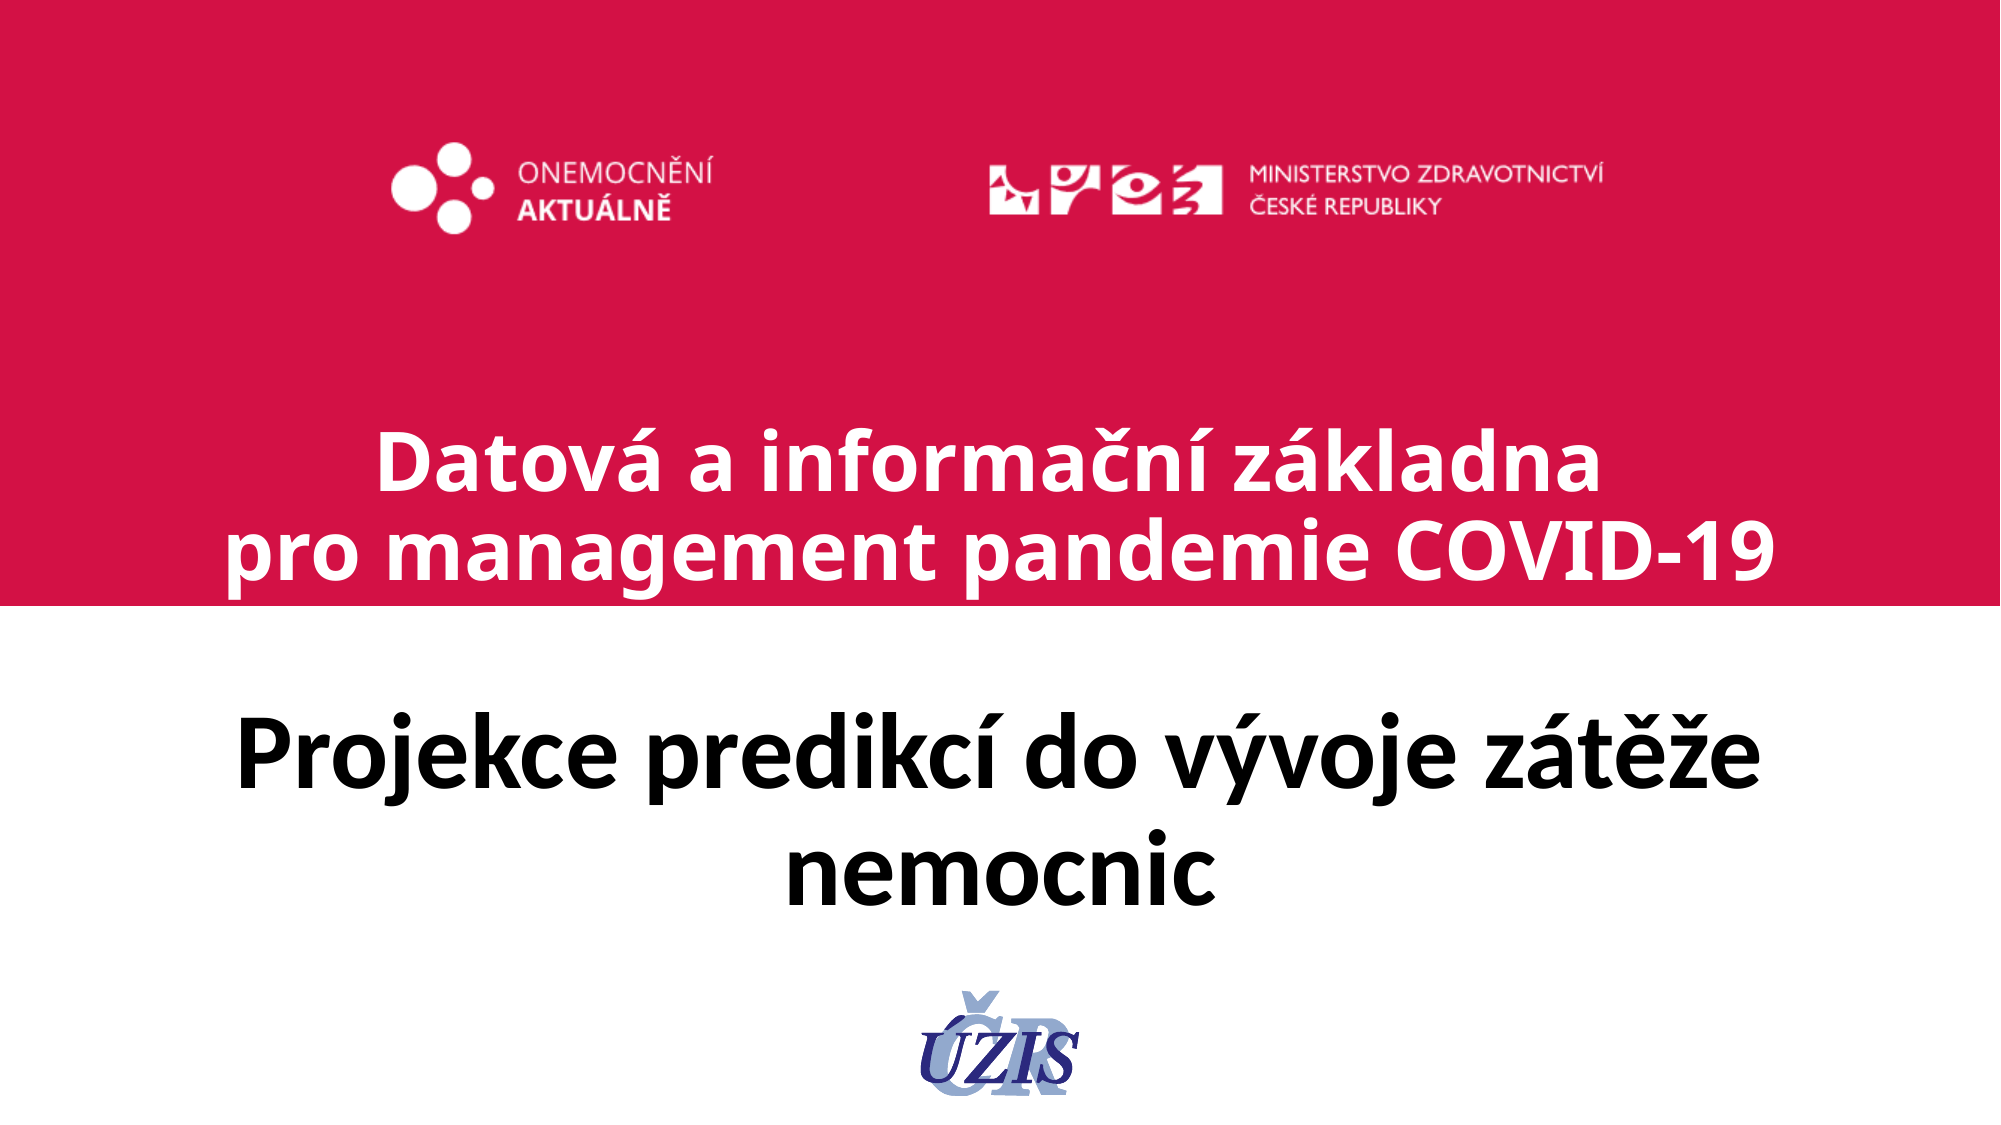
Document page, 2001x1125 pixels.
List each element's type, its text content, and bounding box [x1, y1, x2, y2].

title Datová a informační základna pro management pandemie COVID-19 [0, 410, 2000, 606]
subtitle Projekce predikcí do vývoje zátěže nemocnic [23, 628, 1977, 996]
